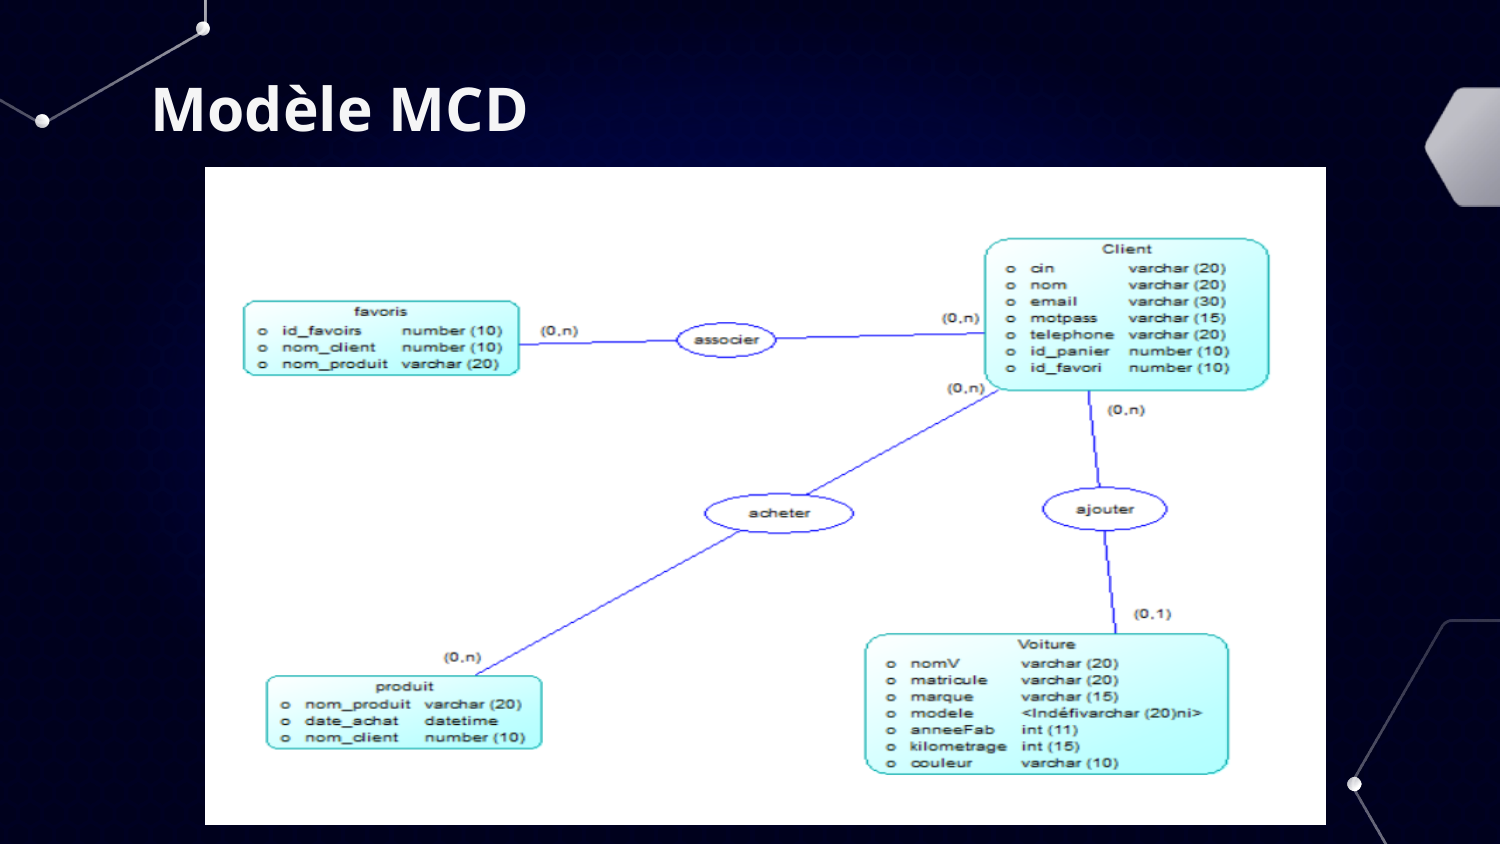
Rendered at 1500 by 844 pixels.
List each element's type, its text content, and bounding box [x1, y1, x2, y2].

text_box Modèle MCD [134, 45, 581, 170]
picture [0, 0, 1500, 844]
